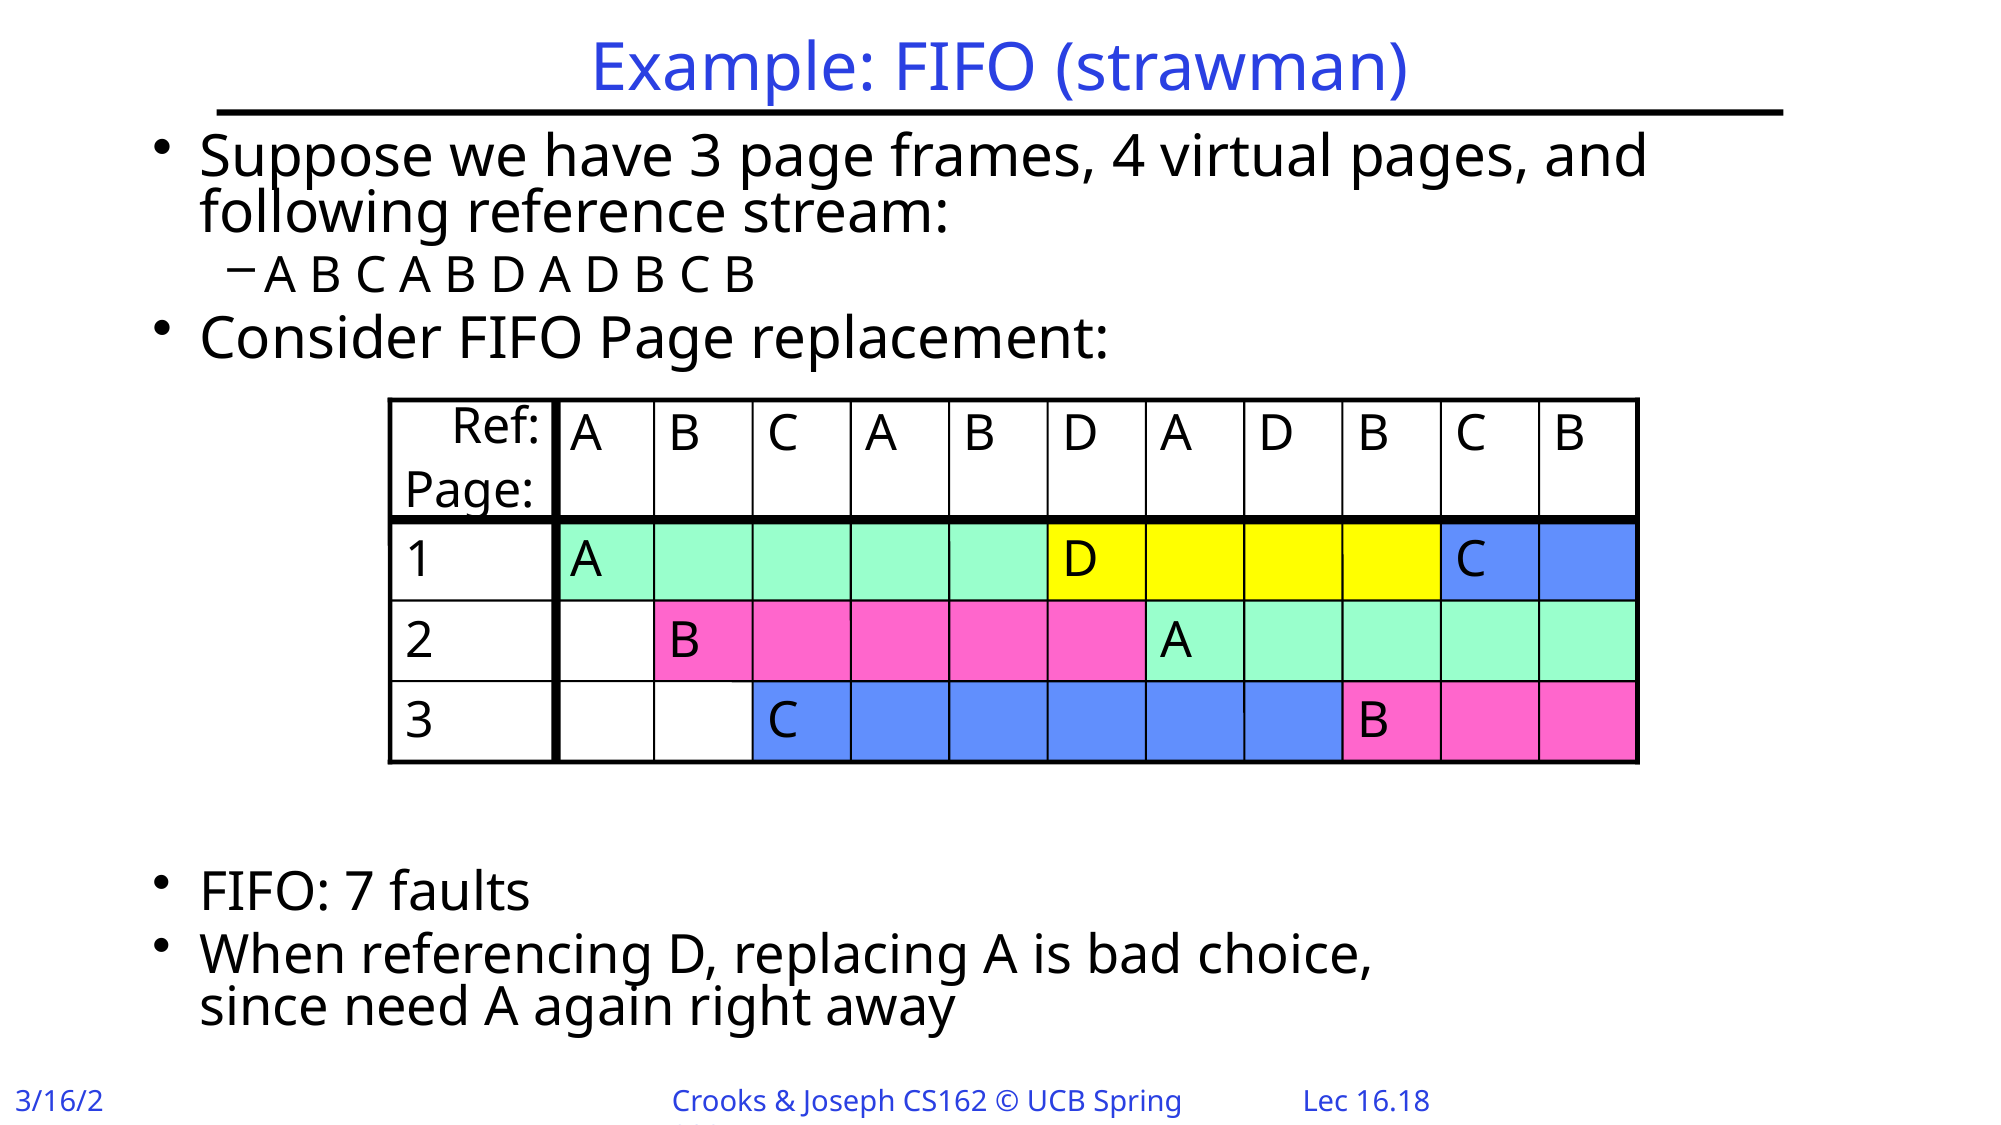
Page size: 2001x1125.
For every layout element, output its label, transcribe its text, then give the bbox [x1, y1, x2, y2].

title Example: FIFO (strawman) [216, 24, 1784, 113]
list Suppose we have 3 page frames, 4 virtual pages, and following reference stream: A B C A B D A D B C B Consider FIFO Page replacement: FIFO: 7 faults When referencing D, replacing A is bad choice, since need A again right away [137, 125, 1875, 1100]
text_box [389, 399, 1638, 763]
